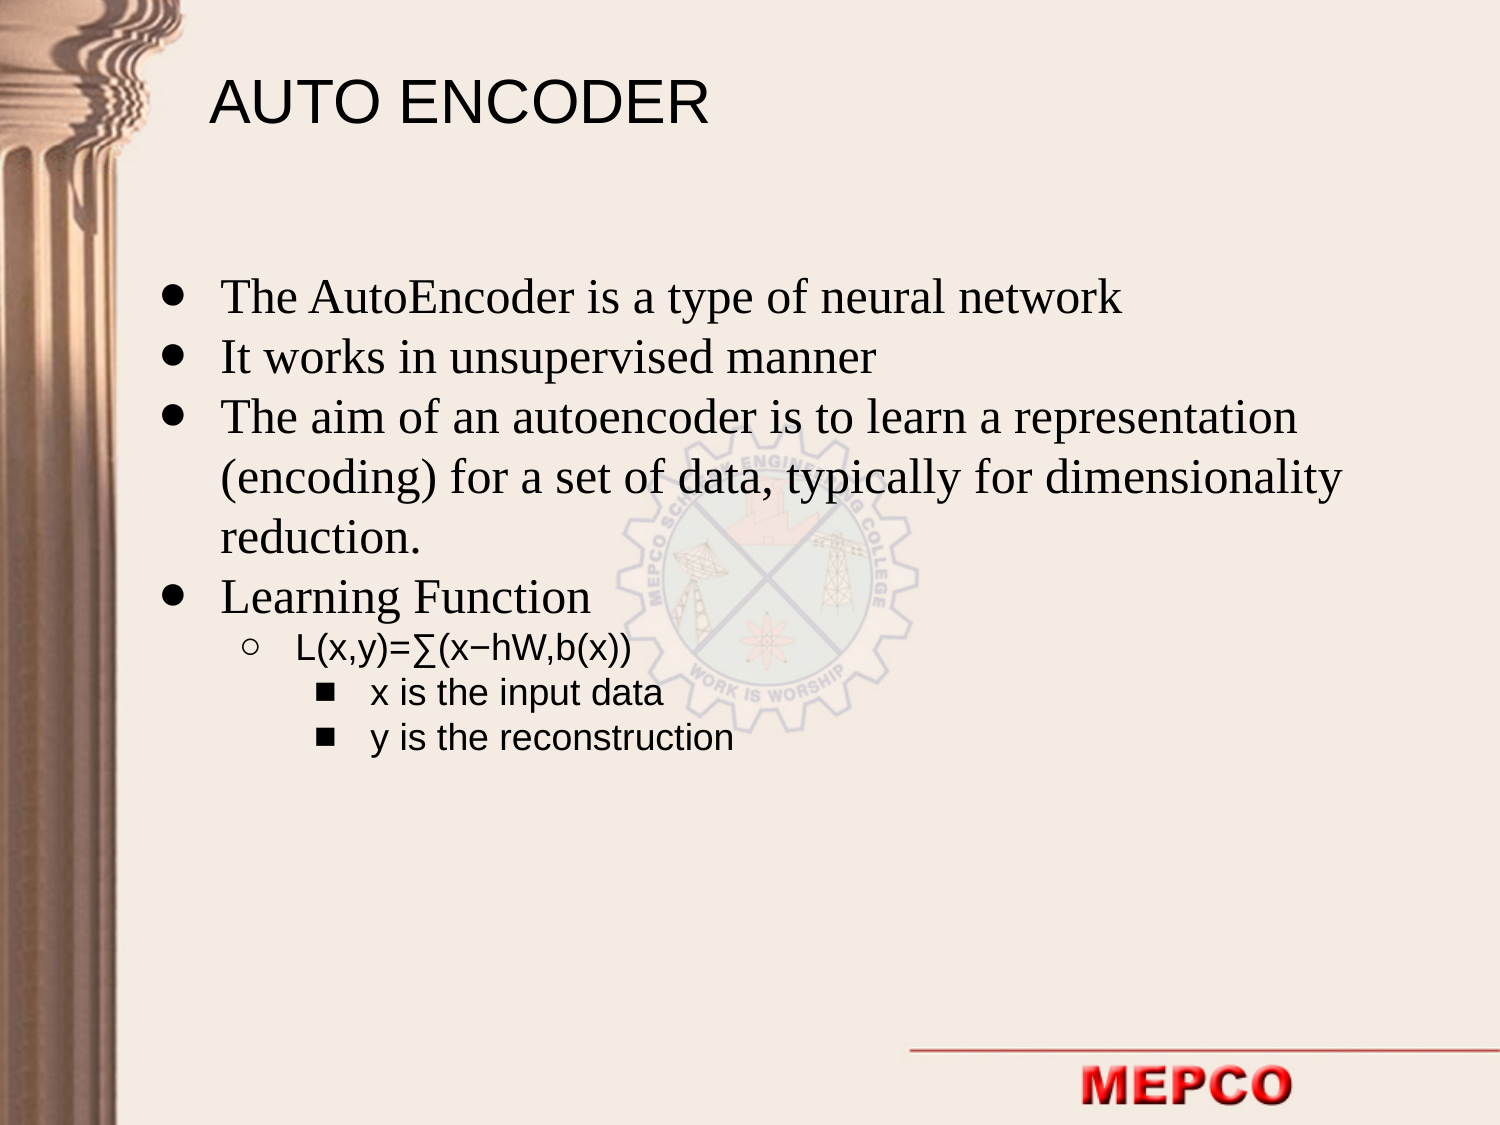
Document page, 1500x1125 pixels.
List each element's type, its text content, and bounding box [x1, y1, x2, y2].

picture [0, 0, 1500, 1125]
text_box AUTO ENCODER [194, 46, 1398, 187]
text_box The AutoEncoder is a type of neural network It works in unsupervised manner The aim of an autoencoder is to learn a representation (encoding) for a set of data, typically for dimensionality reduction. Learning Function L(x,y)=∑(x−hW,b(x)) x is the input data y is the reconstruction [130, 248, 1370, 1125]
